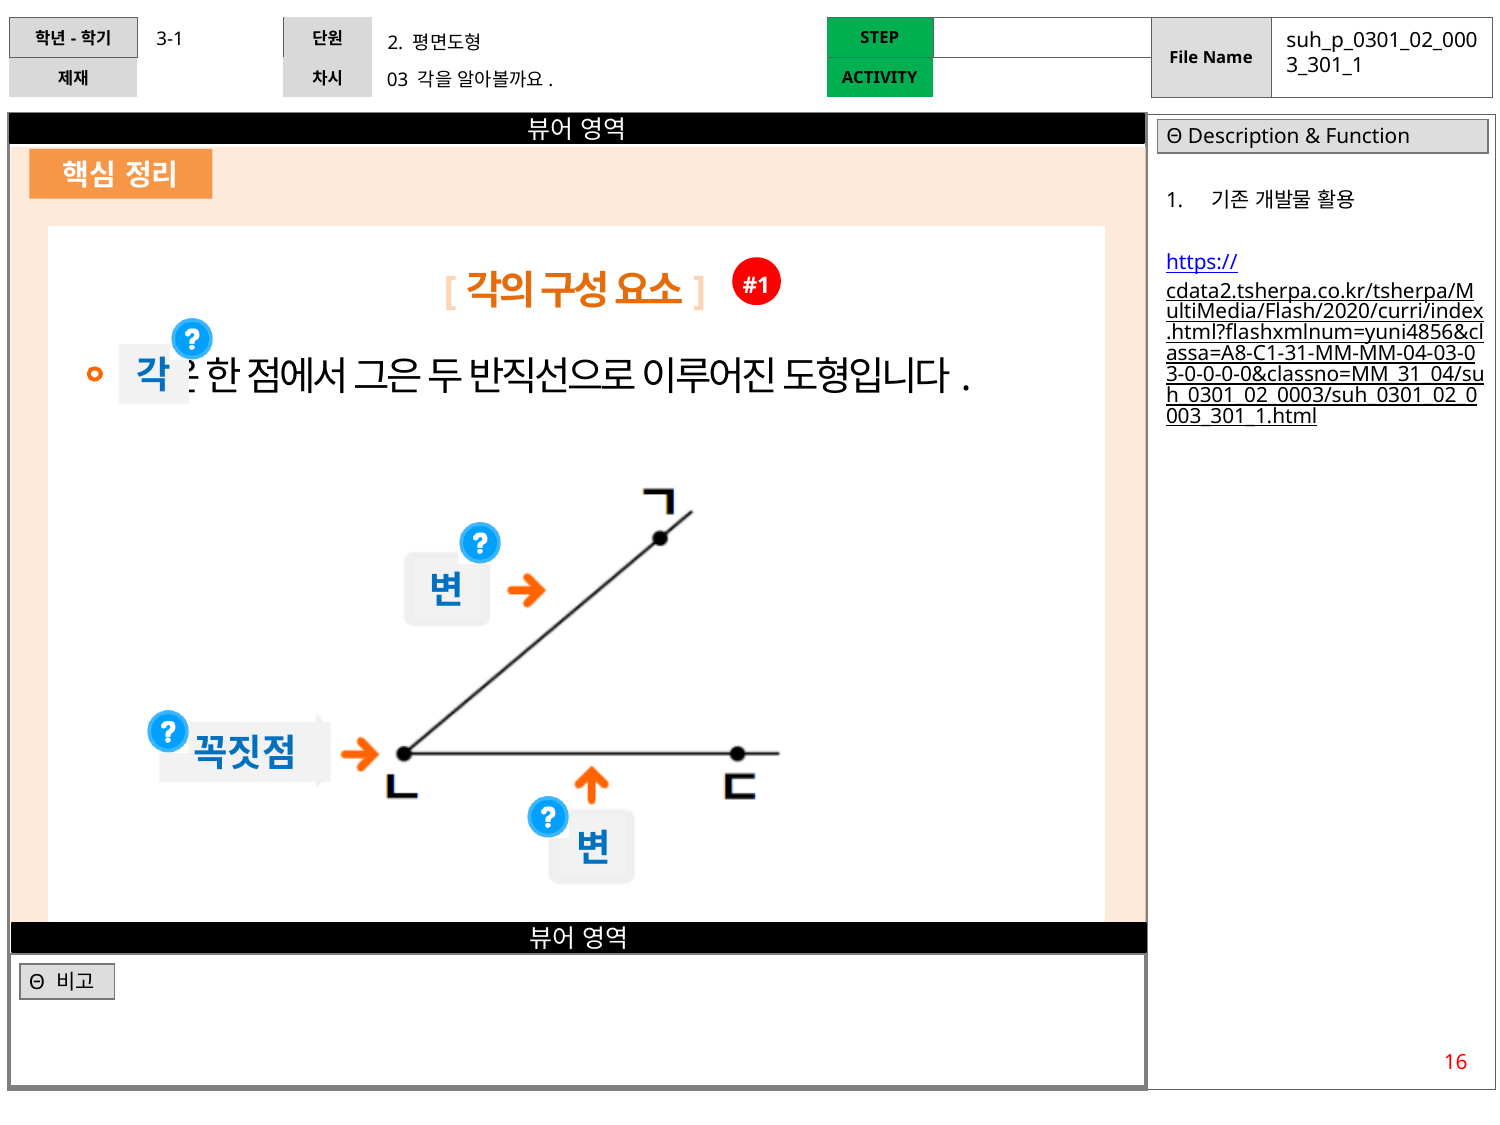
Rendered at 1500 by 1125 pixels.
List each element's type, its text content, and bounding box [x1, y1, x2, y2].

text_box 3-1 [141, 18, 284, 55]
text_box 03 각을 알아볼까요. [372, 60, 821, 96]
text_box 꼭짓점 [159, 721, 310, 782]
text_box 핵심 정리 [29, 148, 213, 199]
text_box 기존 개발물 활용 https://cdata2.tsherpa.co.kr/tsherpa/MultiMedia/Flash/2020/curri/index.html?flashxmlnum=yuni4856&classa=A8-C1-31-MM-MM-04-03-03-0-0-0-0&classno=MM_31_04/suh_0301_02_0003/suh_0301_02_0003_301_1.html [1151, 179, 1500, 338]
text_box 2. 평면도형 [372, 23, 828, 48]
text_box 각 [118, 343, 189, 404]
picture [84, 363, 104, 385]
table_header Θ Description & Function [1158, 120, 1487, 152]
text_box [각의 구성 요소] [63, 257, 1086, 320]
picture [315, 432, 822, 907]
text_box #1 [730, 255, 783, 308]
text_box suh_p_0301_02_0003_301_1 [1271, 18, 1500, 84]
text_box 은 한 점에서 그은 두 반직선으로 이루어진 도형입니다. [97, 343, 1082, 407]
picture [169, 316, 213, 360]
picture [146, 709, 190, 753]
